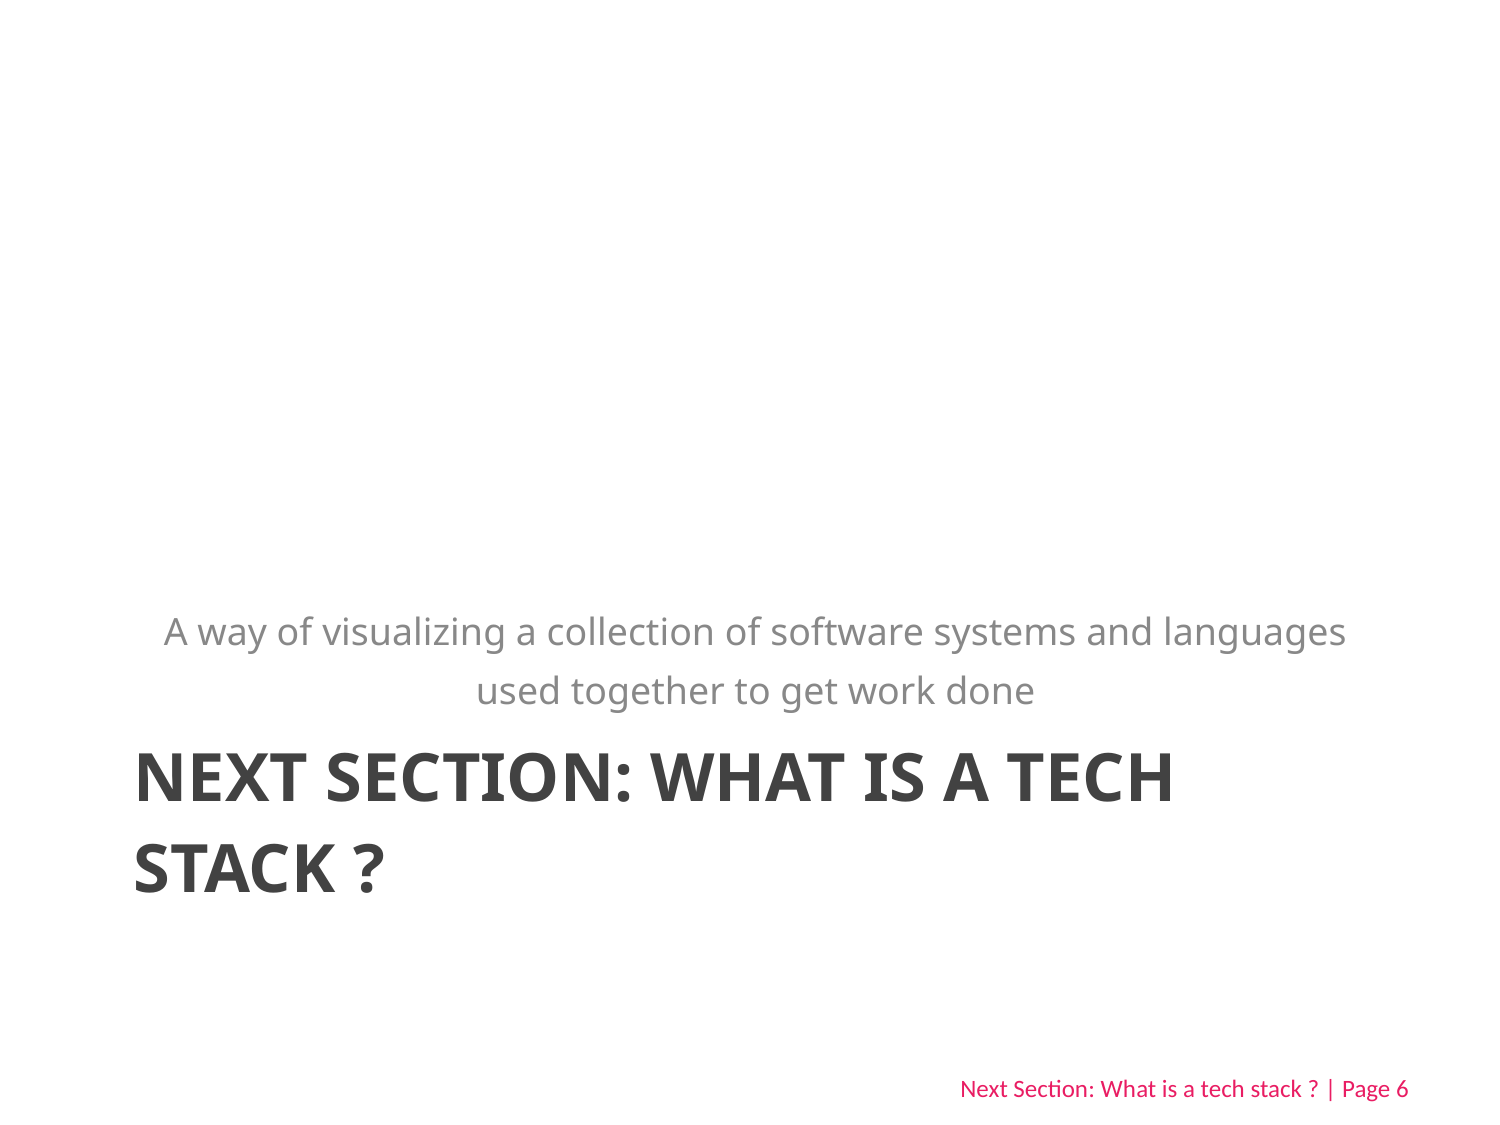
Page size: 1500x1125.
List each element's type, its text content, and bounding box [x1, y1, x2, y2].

list A way of visualizing a collection of software systems and languages used together to get work done [118, 476, 1394, 723]
title NEXT SECTION: WHAT IS A TECH STACK ? [118, 723, 1394, 947]
text_box Next Section: What is a tech stack ? | Page 6 [74, 1020, 1425, 1110]
